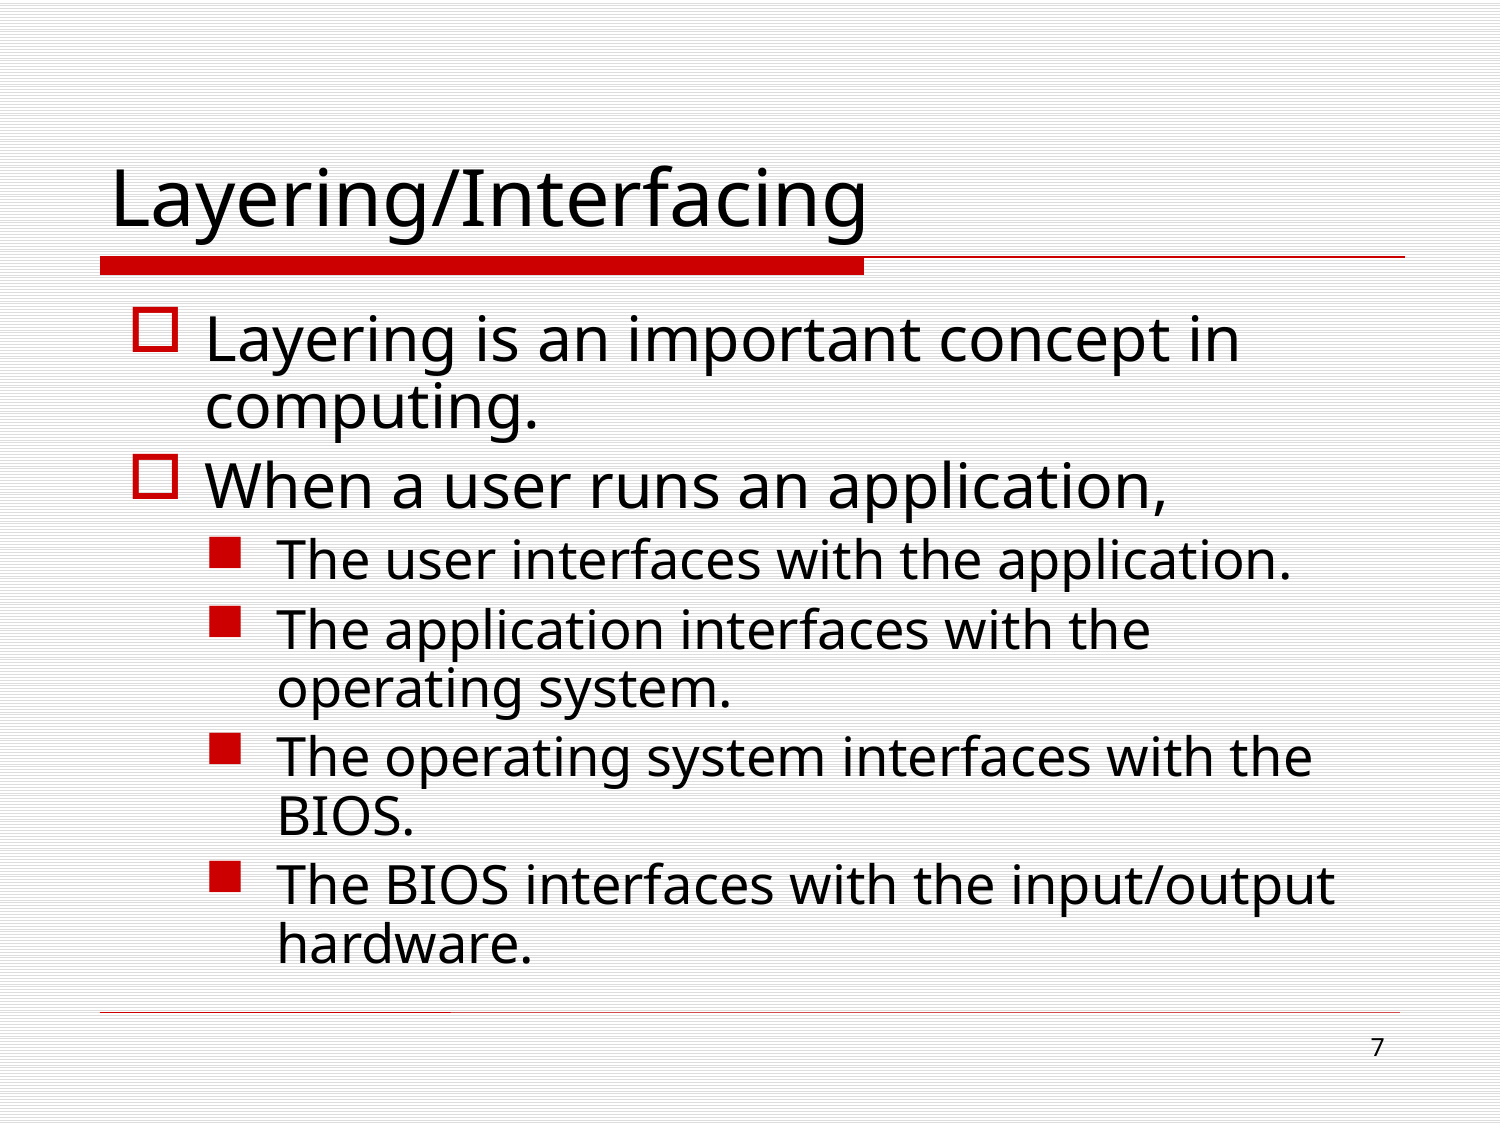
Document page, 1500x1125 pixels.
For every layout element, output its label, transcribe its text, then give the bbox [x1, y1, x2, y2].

footer [512, 1024, 988, 1103]
slide_number [99, 1024, 426, 1103]
title Layering/Interfacing [94, 50, 1407, 250]
slide_number 7 [1074, 1024, 1401, 1103]
list Layering is an important concept in computing. When a user runs an application, The user interfaces with the application. The application interfaces with the operating system. The operating system interfaces with the BIOS. The BIOS interfaces with the input/output hardware. [112, 299, 1418, 987]
